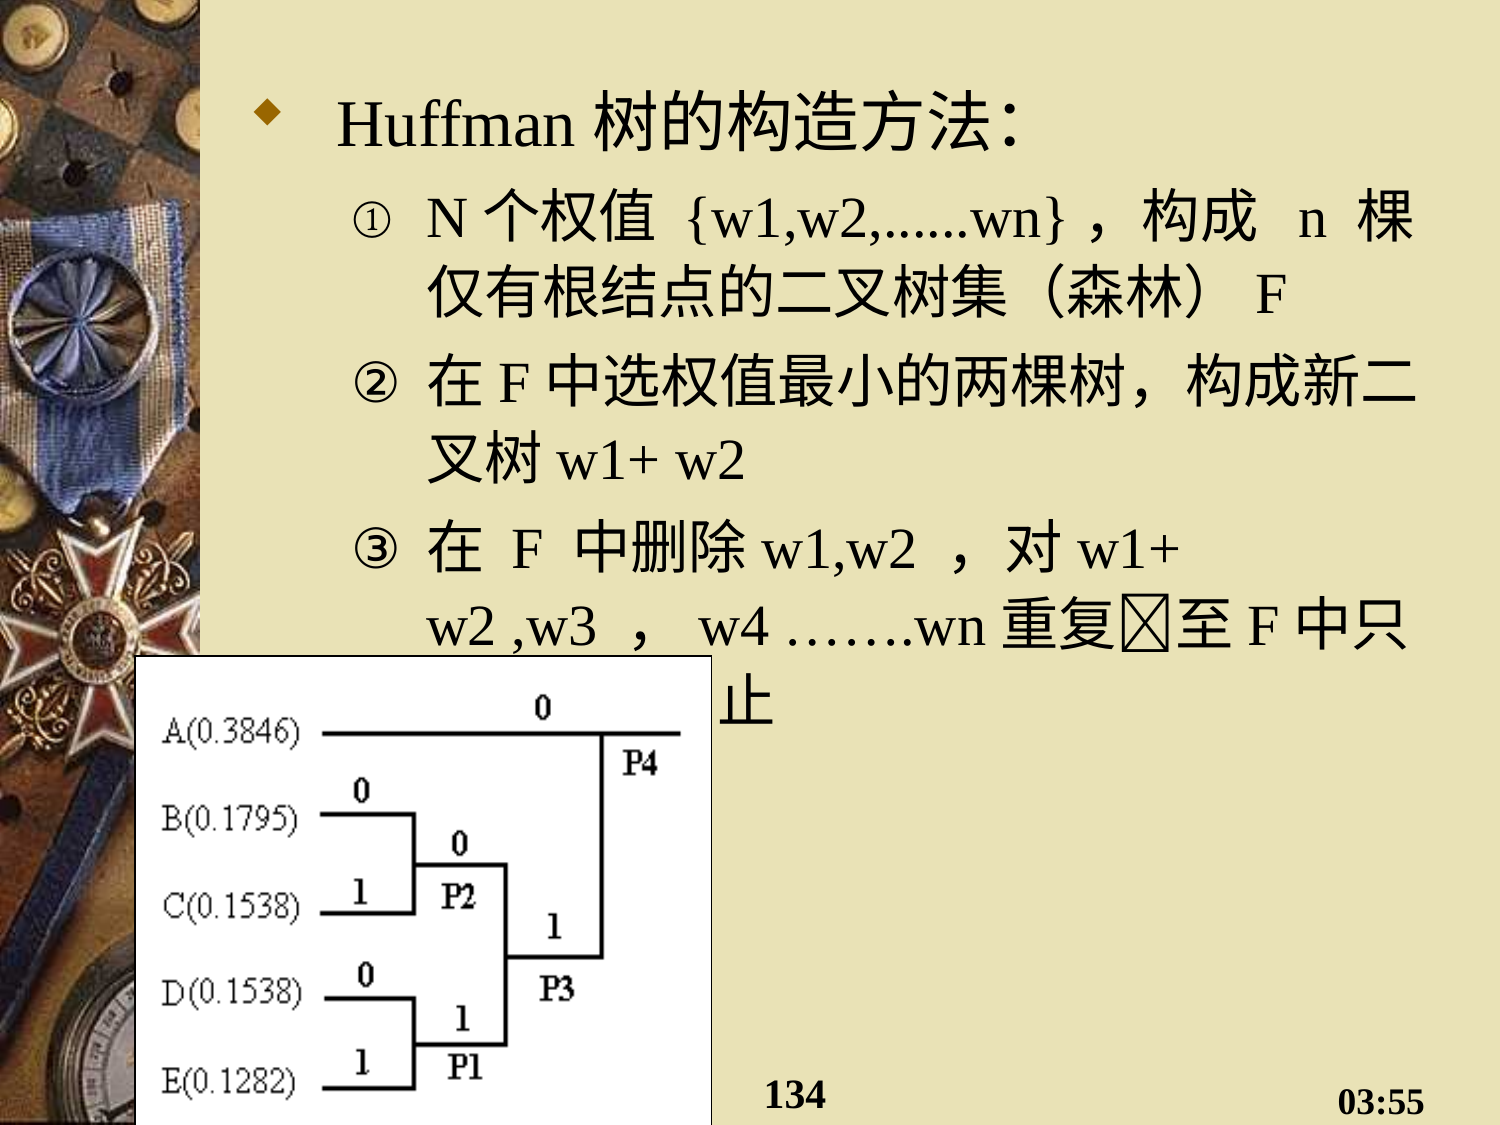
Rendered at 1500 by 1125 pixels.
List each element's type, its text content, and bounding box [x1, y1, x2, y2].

list Huffman树的构造方法： N个权值 {w1,w2,......wn}，构成 n 棵仅有根结点的二叉树集（森林）F 在F中选权值最小的两棵树，构成新二叉树w1+ w2 在 F 中删除w1,w2 ，对w1+ w2 ,w3 ，w4 …….wn重复至F中只有一棵树为止 [218, 64, 1469, 740]
picture [135, 656, 711, 1125]
picture [0, 0, 200, 1125]
